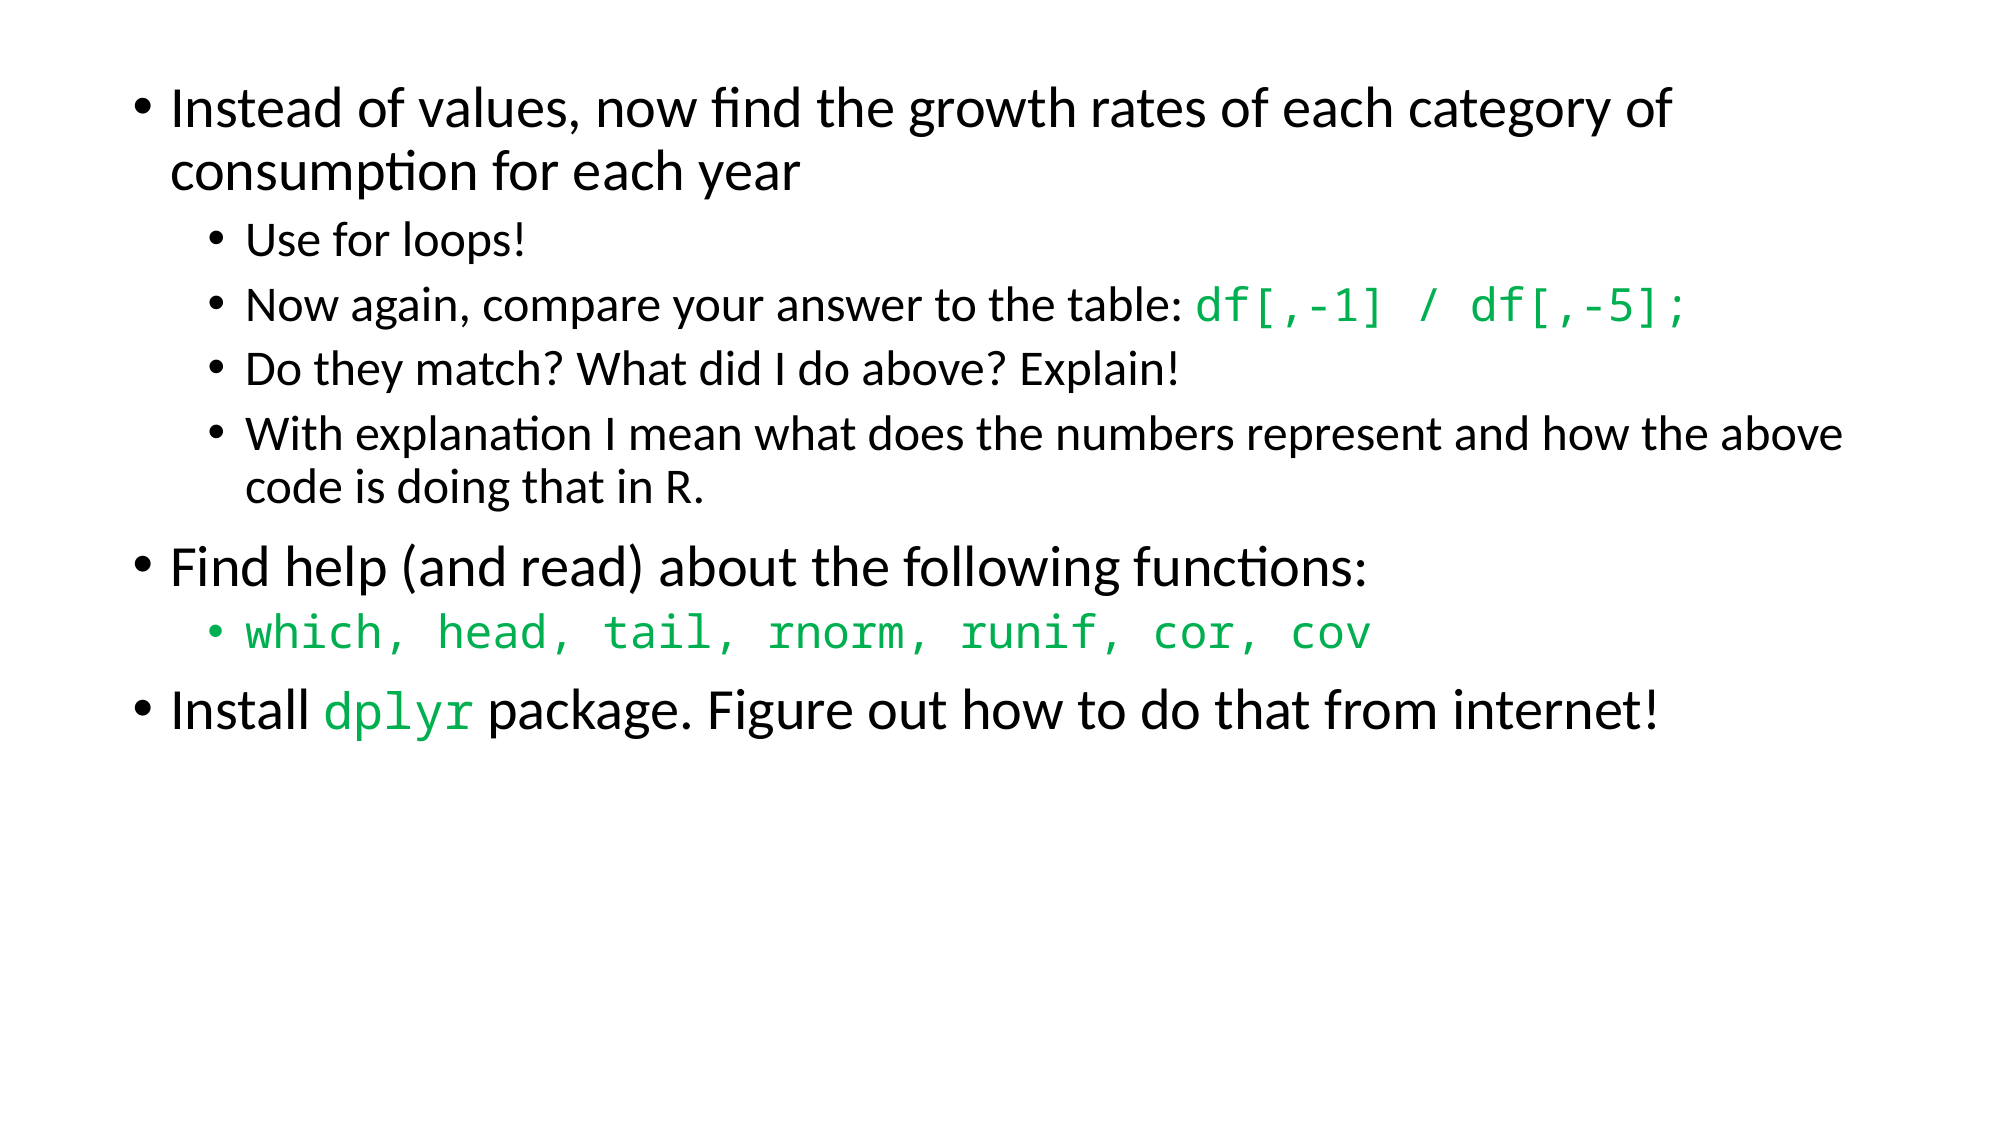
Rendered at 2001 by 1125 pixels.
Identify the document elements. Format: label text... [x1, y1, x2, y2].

list Instead of values, now find the growth rates of each category of consumption for each year Use for loops! Now again, compare your answer to the table: df[,-1] / df[,-5]; Do they match? What did I do above? Explain! With explanation I mean what does the numbers represent and how the above code is doing that in R. Find help (and read) about the following functions: which, head, tail, rnorm, runif, cor, cov Install dplyr package. Figure out how to do that from internet! [117, 69, 1908, 1065]
